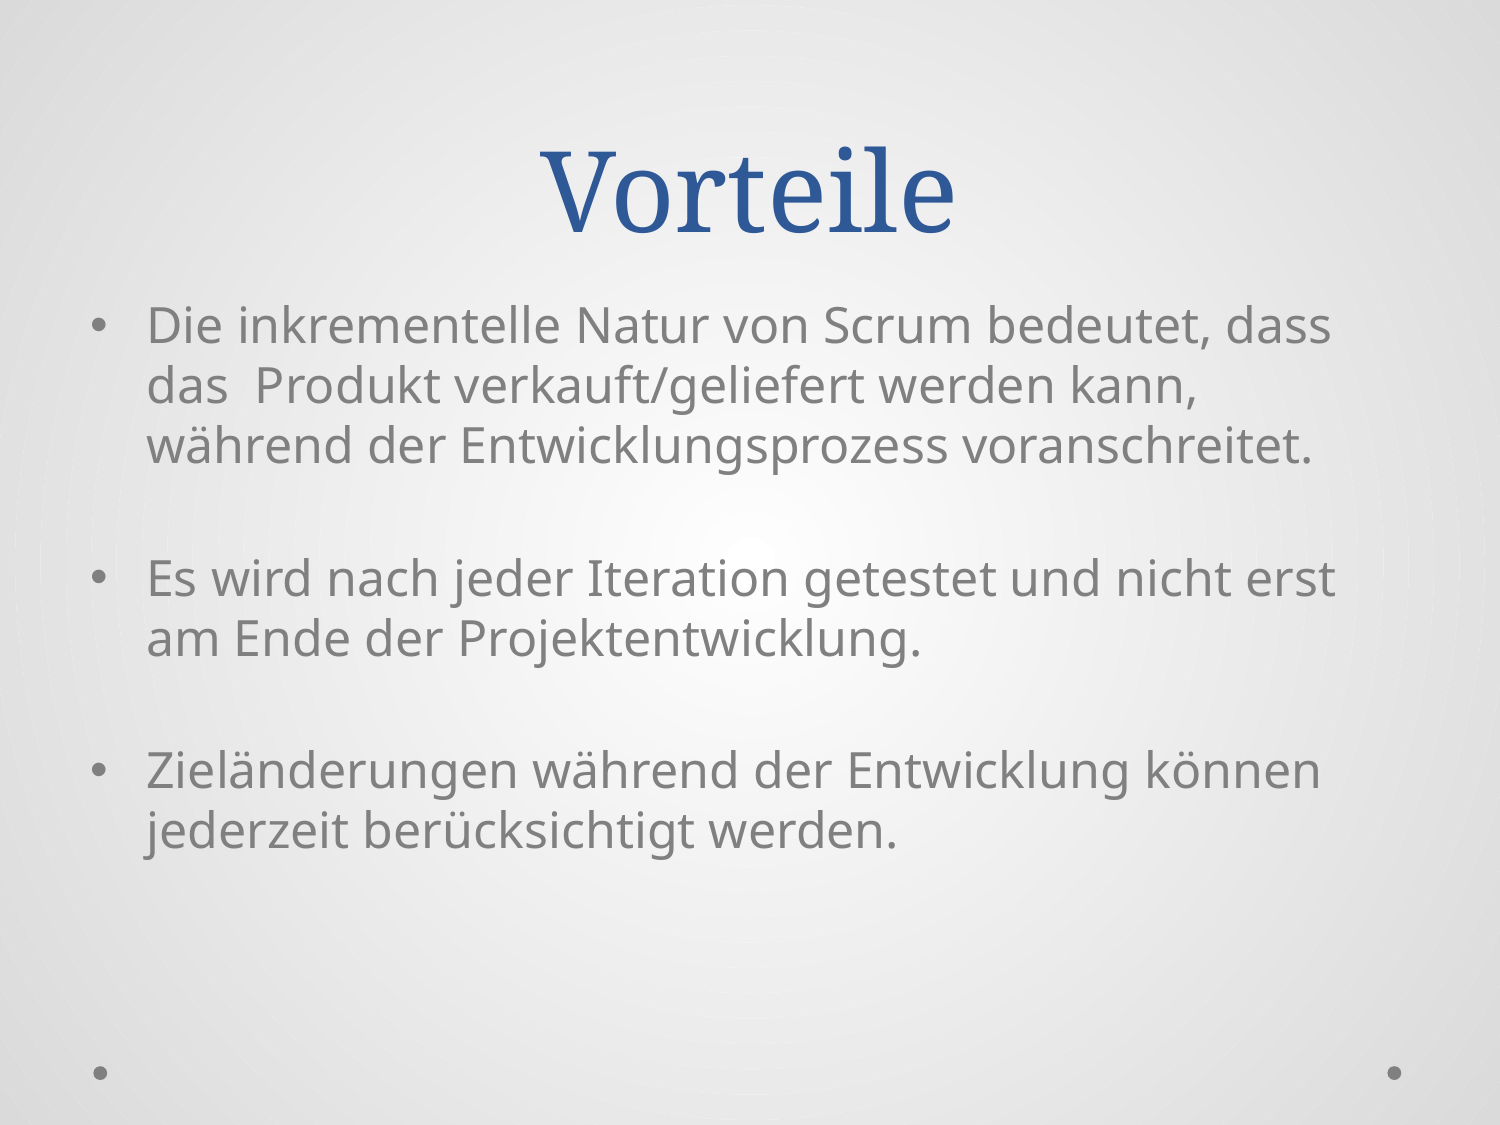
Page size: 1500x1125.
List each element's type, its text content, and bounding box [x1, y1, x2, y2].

list Die inkrementelle Natur von Scrum bedeutet, dass das Produkt verkauft/geliefert werden kann, während der Entwicklungsprozess voranschreitet. Es wird nach jeder Iteration getestet und nicht erst am Ende der Projektentwicklung. Zieländerungen während der Entwicklung können jederzeit berücksichtigt werden. [75, 286, 1425, 1005]
title Vorteile [75, 0, 1425, 263]
